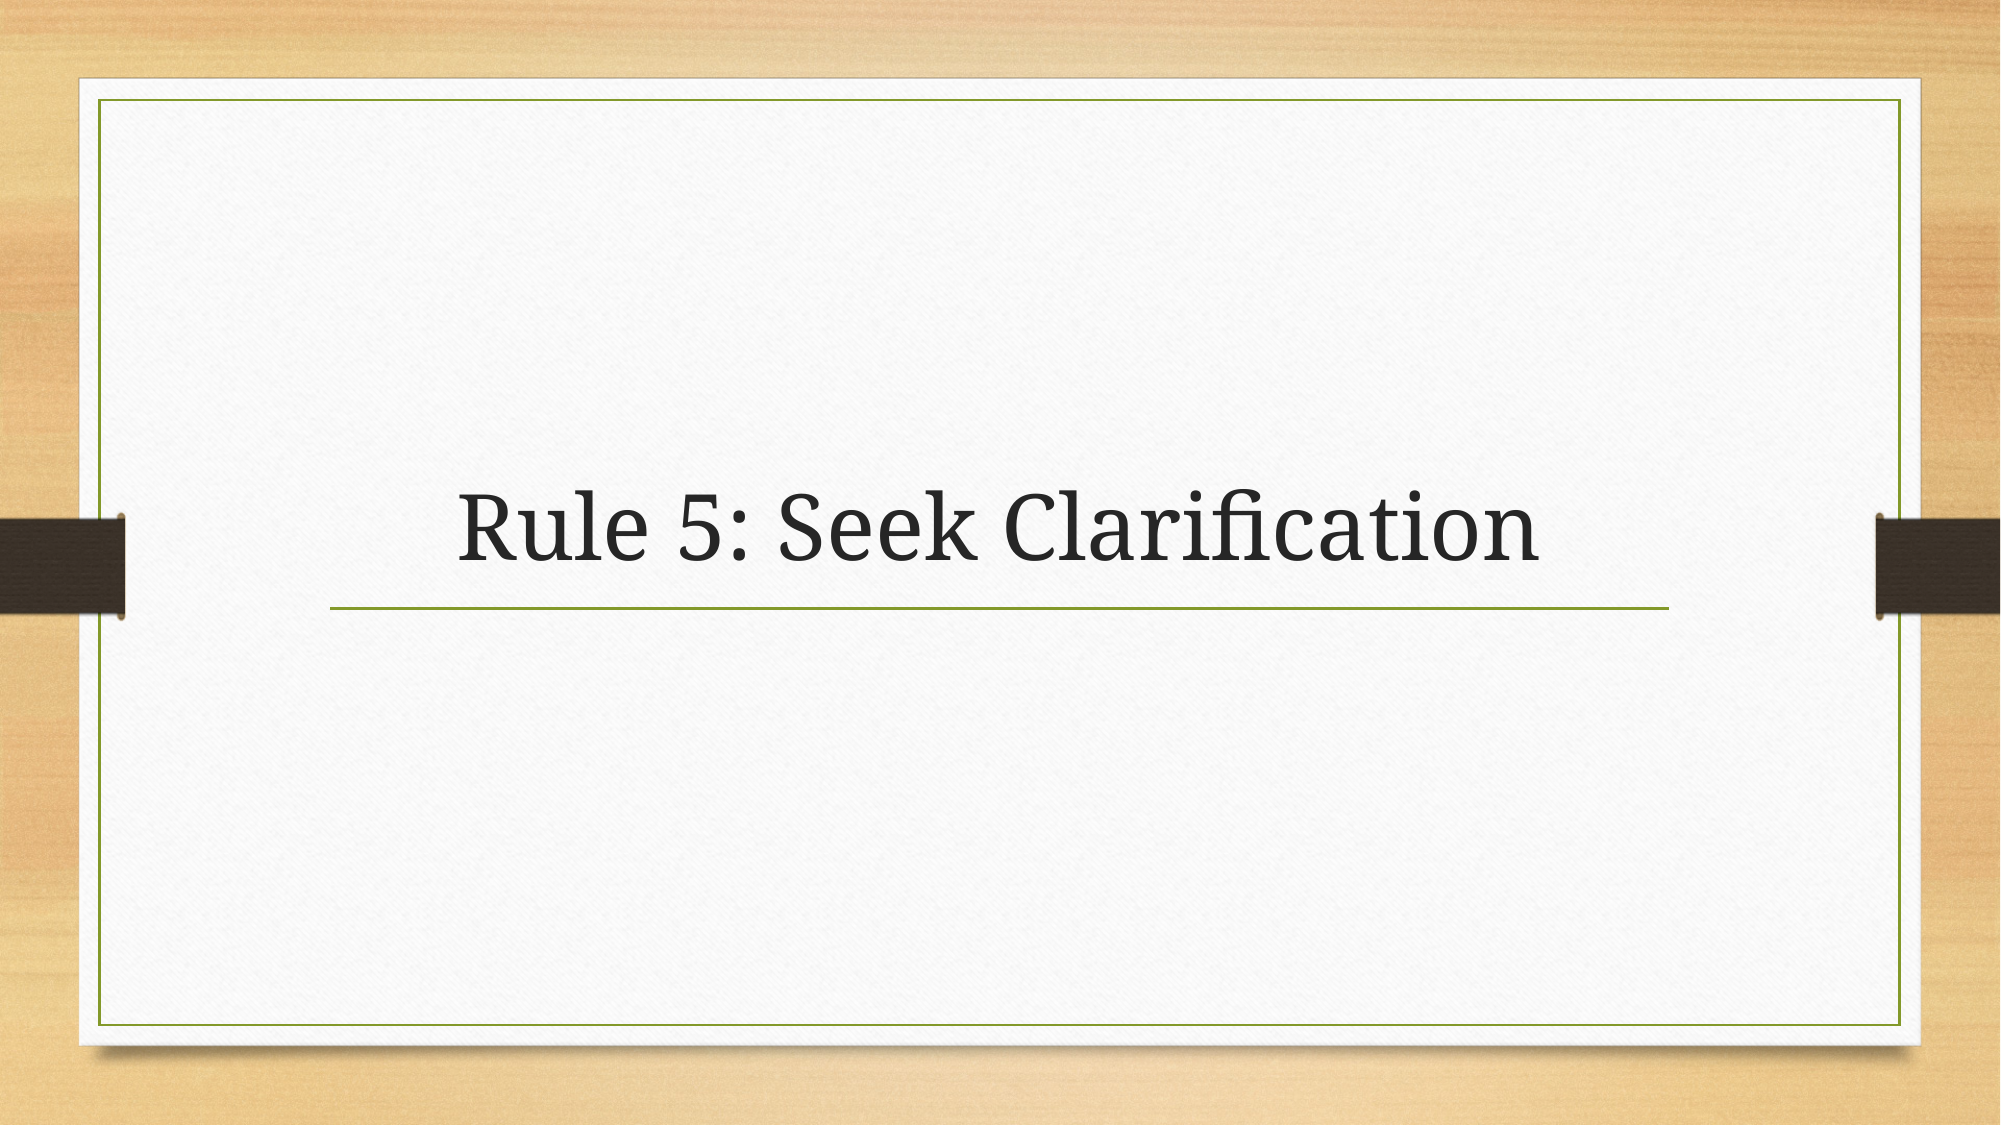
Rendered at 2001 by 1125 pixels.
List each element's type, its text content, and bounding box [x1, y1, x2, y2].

title Rule 5: Seek Clarification [330, 287, 1669, 587]
picture [0, 0, 2001, 1125]
